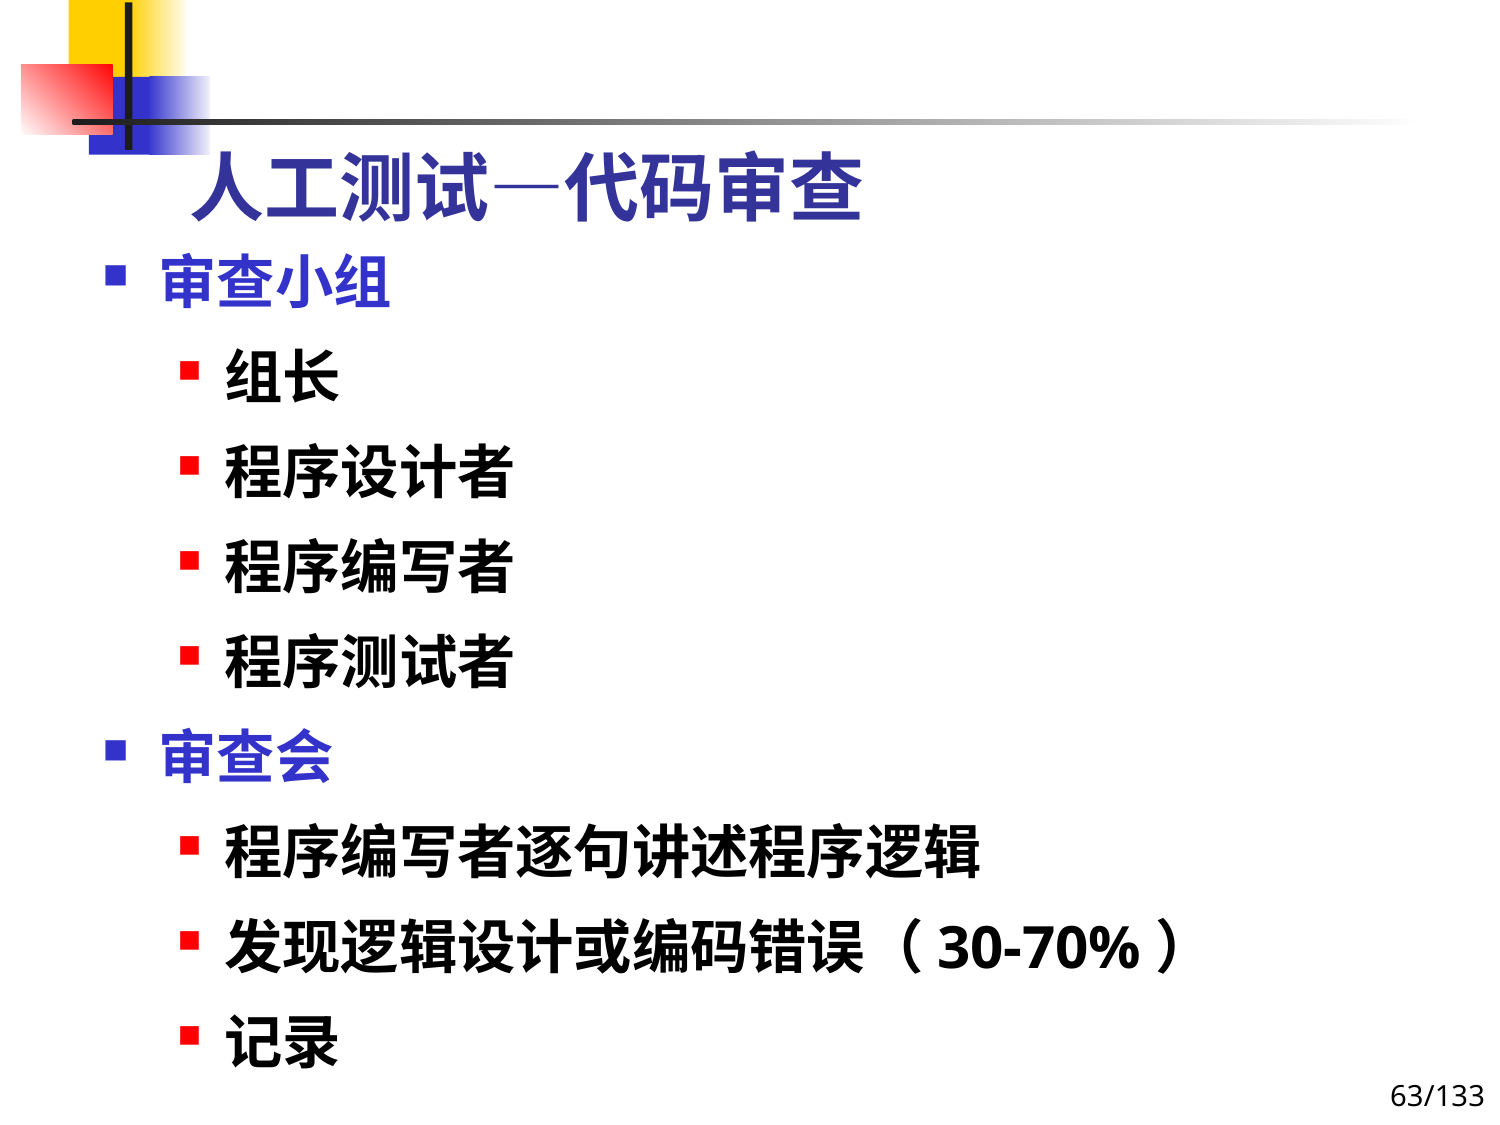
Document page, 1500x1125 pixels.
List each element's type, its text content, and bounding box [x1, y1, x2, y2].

title 人工测试—代码审查 [174, 124, 1454, 238]
list 审查小组 组长 程序设计者 程序编写者 程序测试者 审查会 程序编写者逐句讲述程序逻辑 发现逻辑设计或编码错误（30-70%） 记录 [87, 237, 1438, 1088]
slide_number 63/133 [1274, 1049, 1500, 1125]
